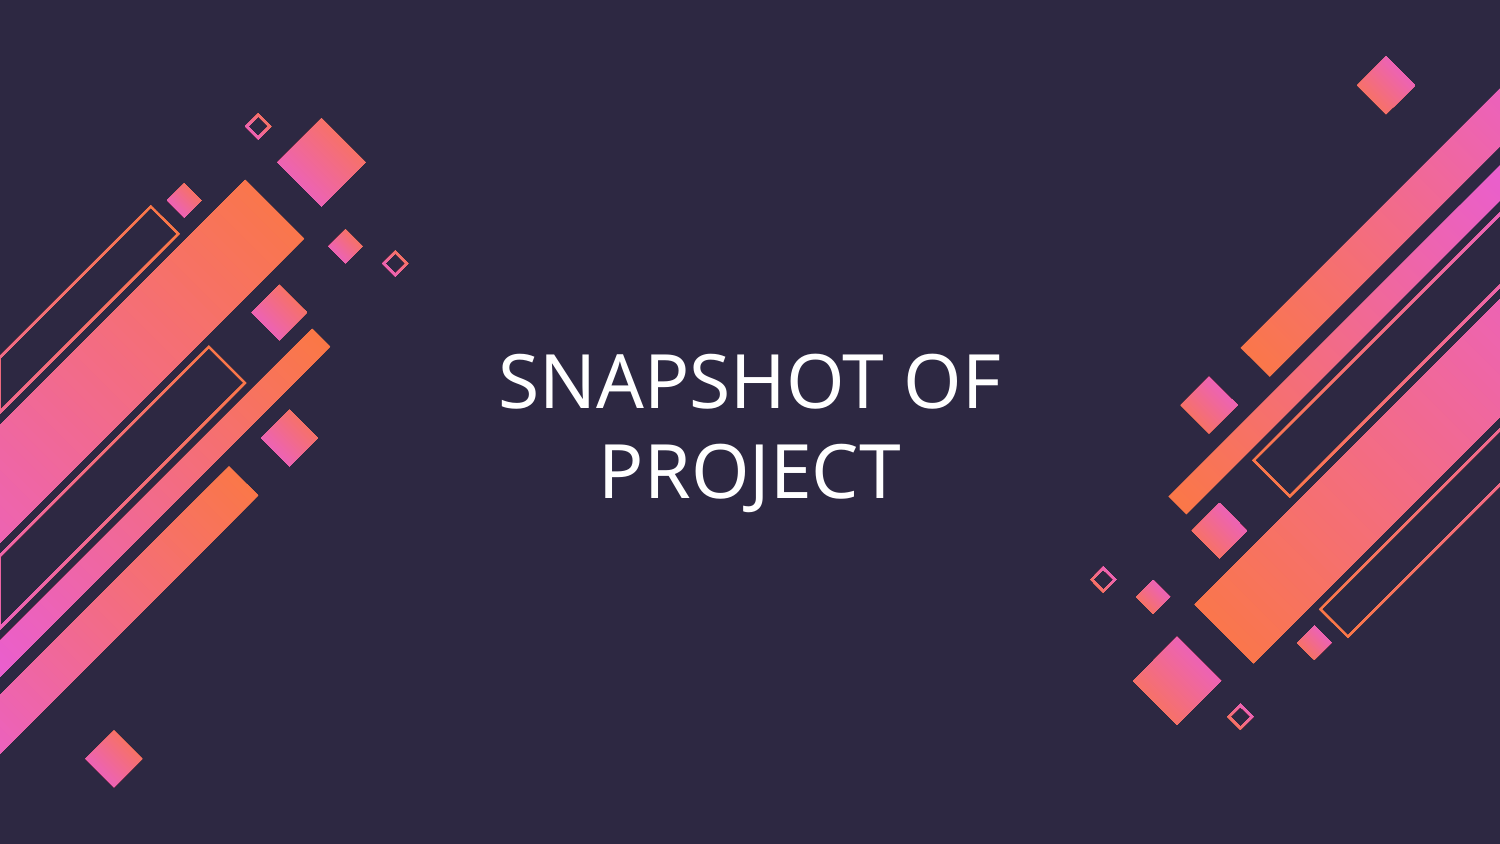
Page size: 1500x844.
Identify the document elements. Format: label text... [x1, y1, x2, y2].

title SNAPSHOT OF PROJECT [411, 224, 1089, 529]
